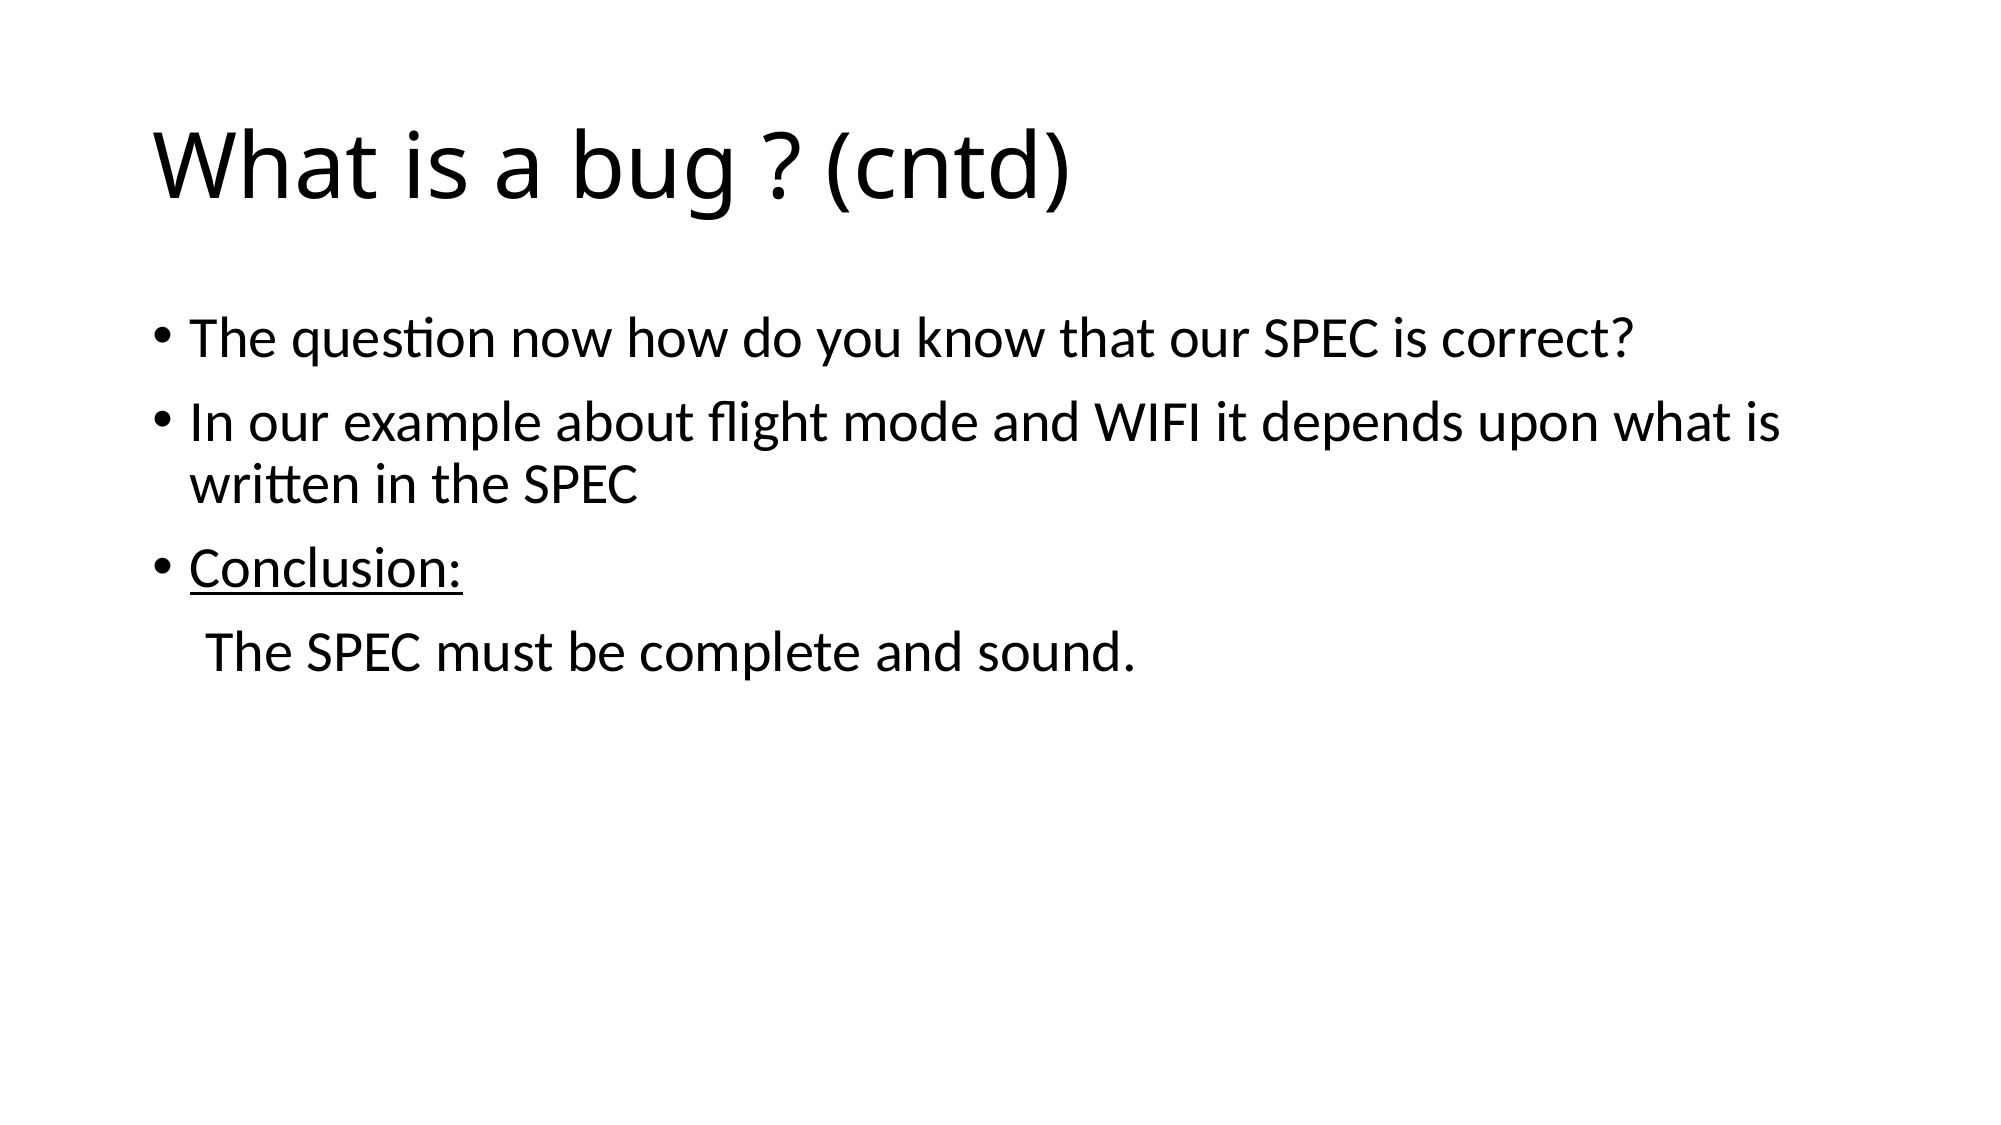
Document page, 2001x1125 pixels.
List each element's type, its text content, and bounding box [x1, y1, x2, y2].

title What is a bug ? (cntd) [137, 59, 1863, 278]
list The question now how do you know that our SPEC is correct? In our example about flight mode and WIFI it depends upon what is written in the SPEC Conclusion: The SPEC must be complete and sound. [137, 299, 1863, 1014]
